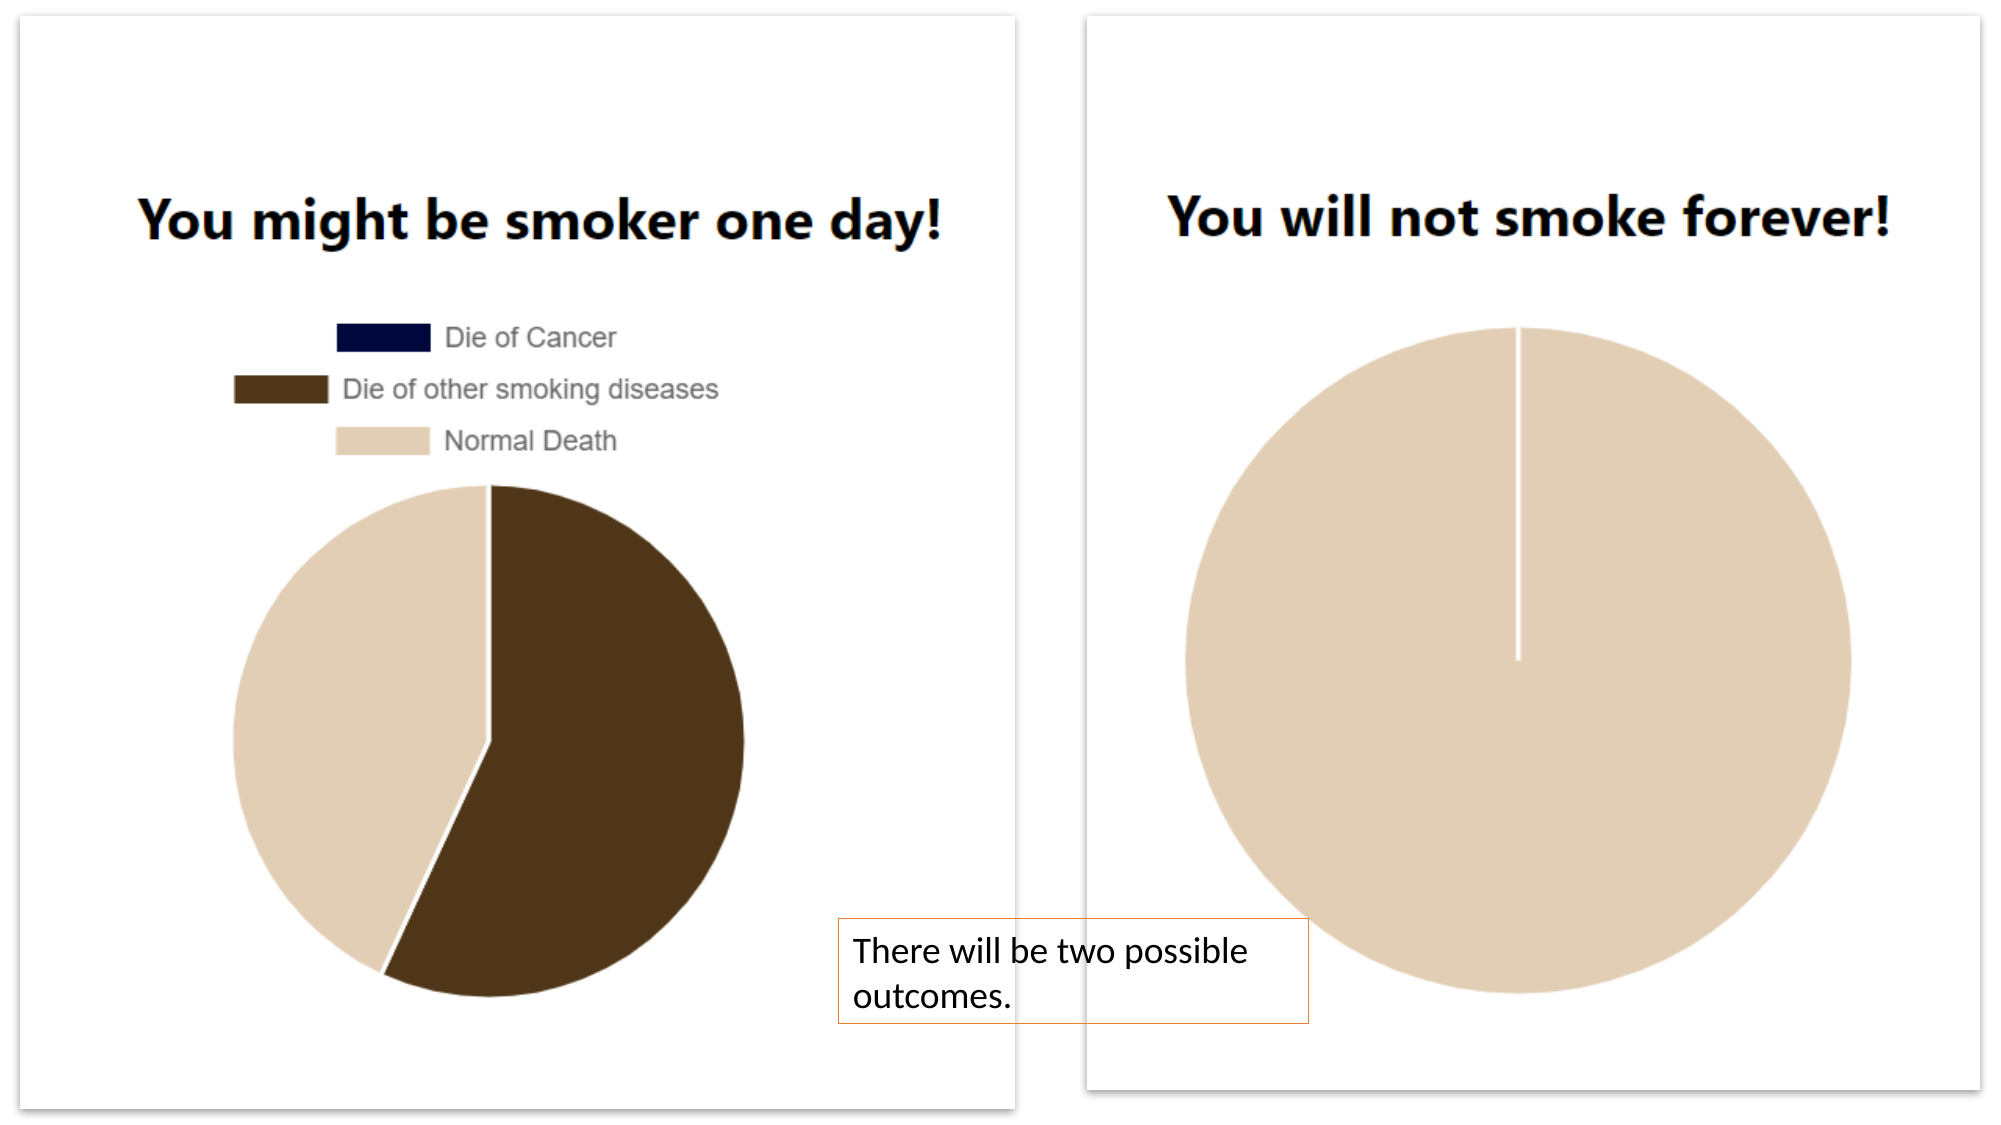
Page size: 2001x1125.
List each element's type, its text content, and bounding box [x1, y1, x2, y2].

text_box There will be two possible outcomes. [1000, 918, 1101, 1024]
picture [1101, 30, 1966, 1076]
picture [34, 30, 1000, 1095]
